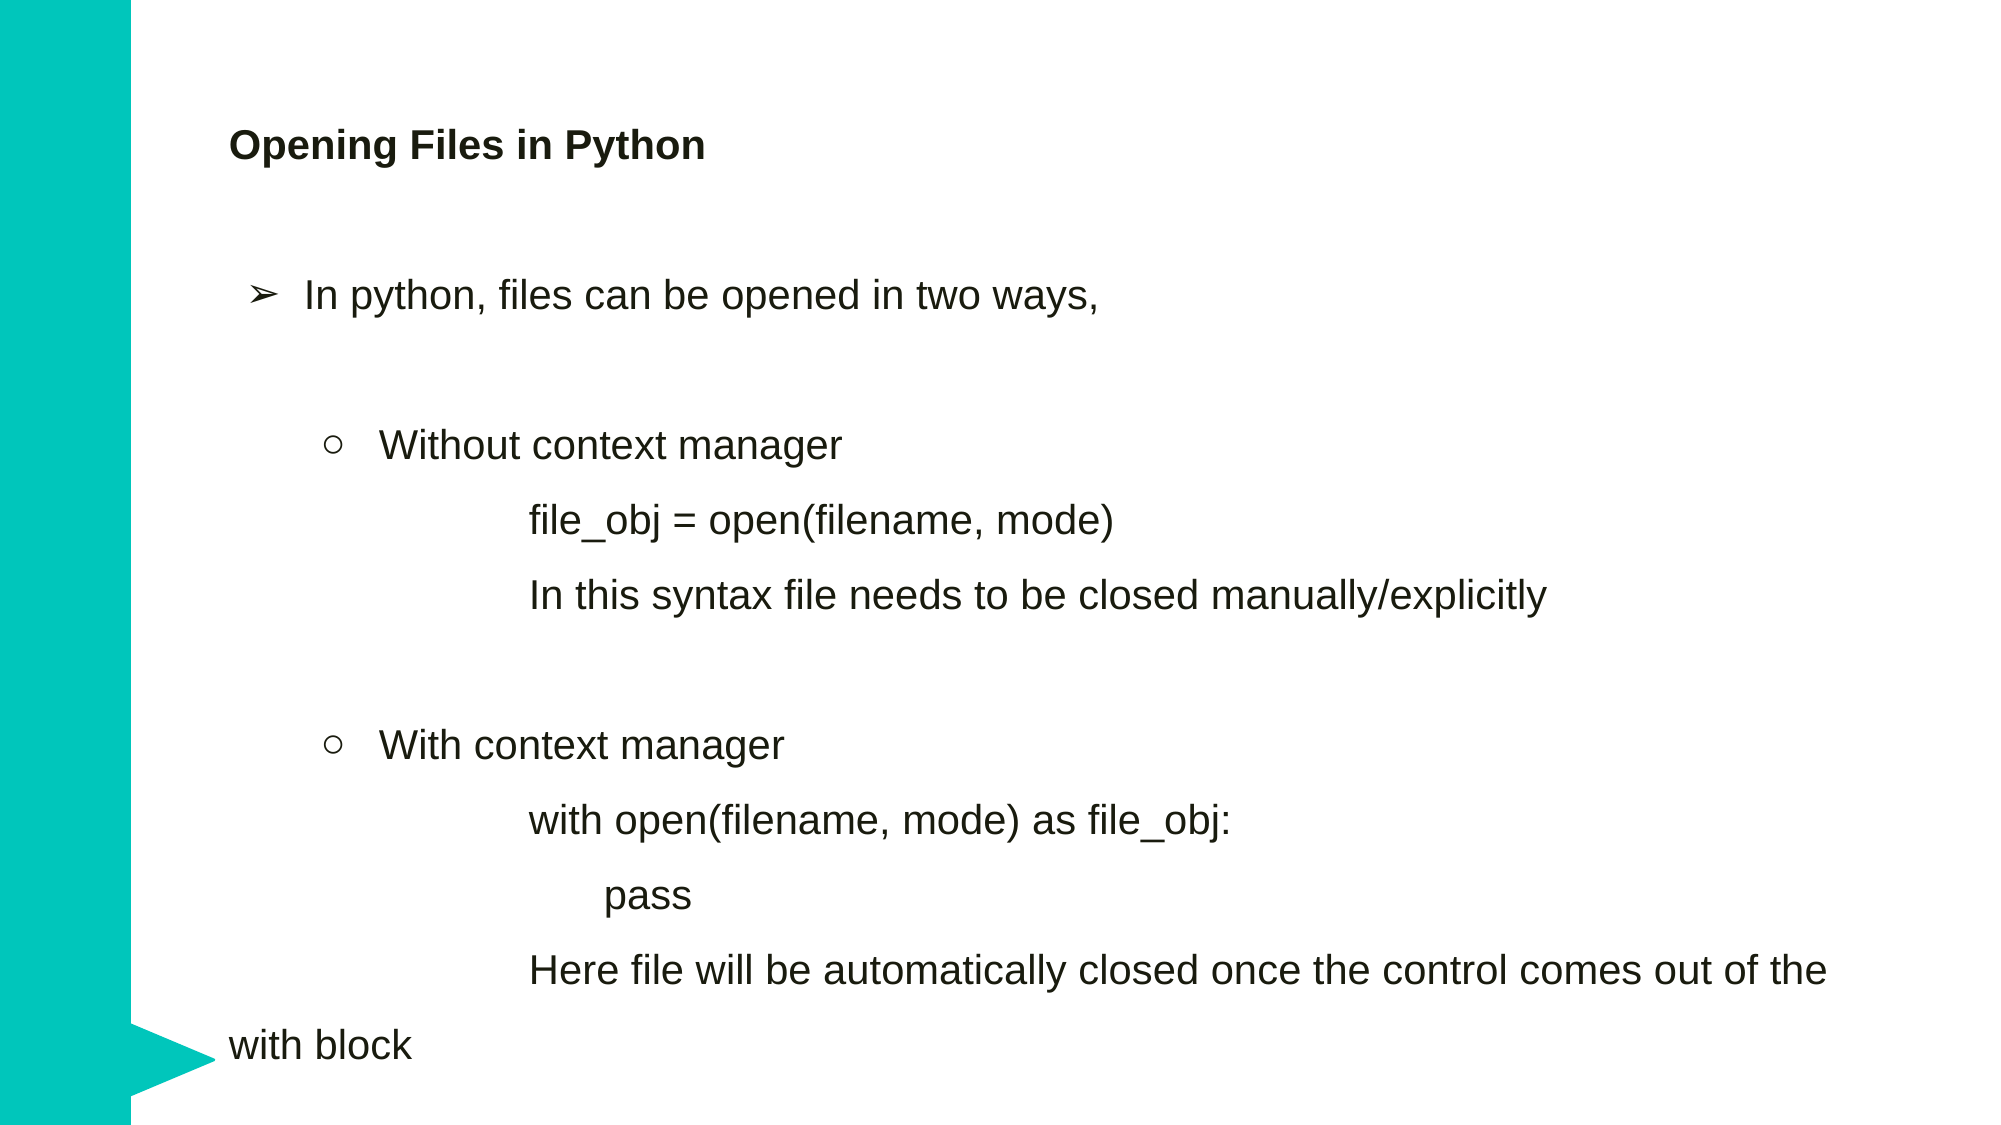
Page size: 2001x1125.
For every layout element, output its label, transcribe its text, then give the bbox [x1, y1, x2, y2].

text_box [0, 0, 215, 1125]
text_box Opening Files in Python In python, files can be opened in two ways, Without context manager file_obj = open(filename, mode) In this syntax file needs to be closed manually/explicitly With context manager with open(filename, mode) as file_obj: pass Here file will be automatically closed once the control comes out of the with block [218, 85, 1878, 1079]
